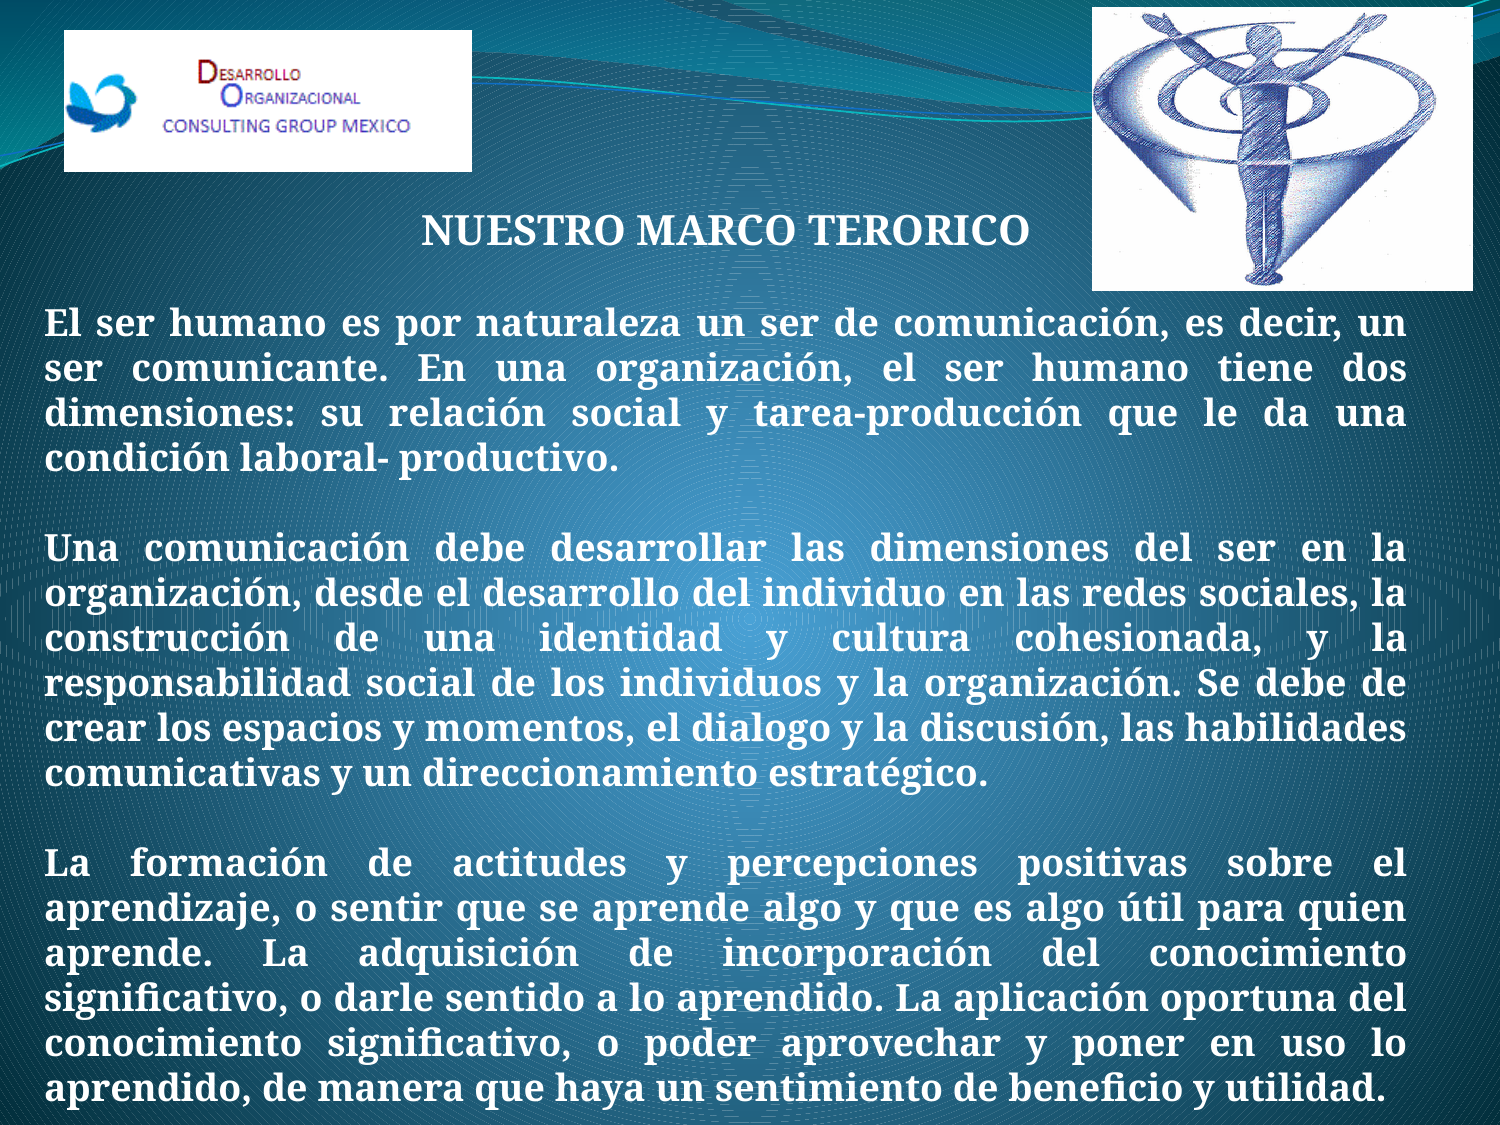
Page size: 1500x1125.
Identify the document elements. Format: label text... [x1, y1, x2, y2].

text_box [10, 0, 416, 156]
picture [64, 30, 472, 172]
text_box NUESTRO MARCO TERORICO El ser humano es por naturaleza un ser de comunicación, es decir, un ser comunicante. En una organización, el ser humano tiene dos dimensiones: su relación social y tarea-producción que le da una condición laboral- productivo. Una comunicación debe desarrollar las dimensiones del ser en la organización, desde el desarrollo del individuo en las redes sociales, la construcción de una identidad y cultura cohesionada, y la responsabilidad social de los individuos y la organización. Se debe de crear los espacios y momentos, el dialogo y la discusión, las habilidades comunicativas y un direccionamiento estratégico. La formación de actitudes y percepciones positivas sobre el aprendizaje, o sentir que se aprende algo y que es algo útil para quien aprende. La adquisición de incorporación del conocimiento significativo, o darle sentido a lo aprendido. La aplicación oportuna del conocimiento significativo, o poder aprovechar y poner en uso lo aprendido, de manera que haya un sentimiento de beneficio y utilidad. [29, 196, 1424, 1125]
text_box [10, 0, 306, 114]
picture [1092, 7, 1473, 292]
